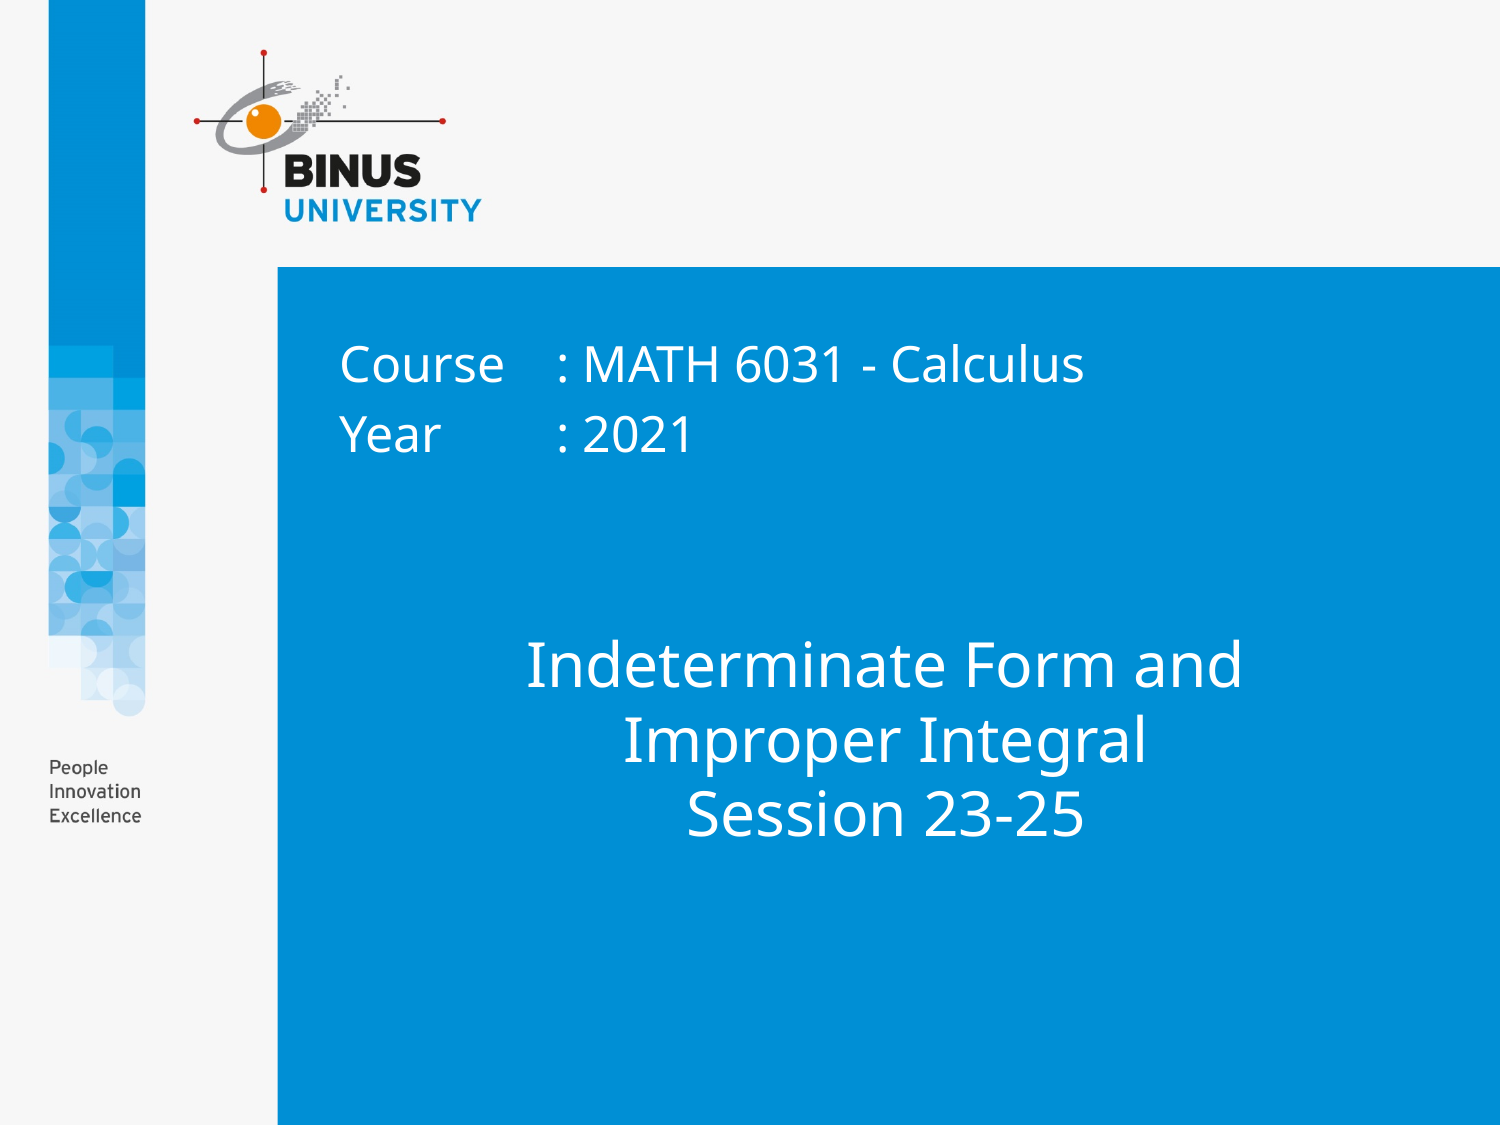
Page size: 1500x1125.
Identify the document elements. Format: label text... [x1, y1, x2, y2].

picture [0, 0, 1500, 845]
title Indeterminate Form and Improper Integral Session 23-25 [324, 616, 1447, 858]
text_box Course : MATH 6031 - Calculus Year : 2021 [324, 324, 1423, 479]
